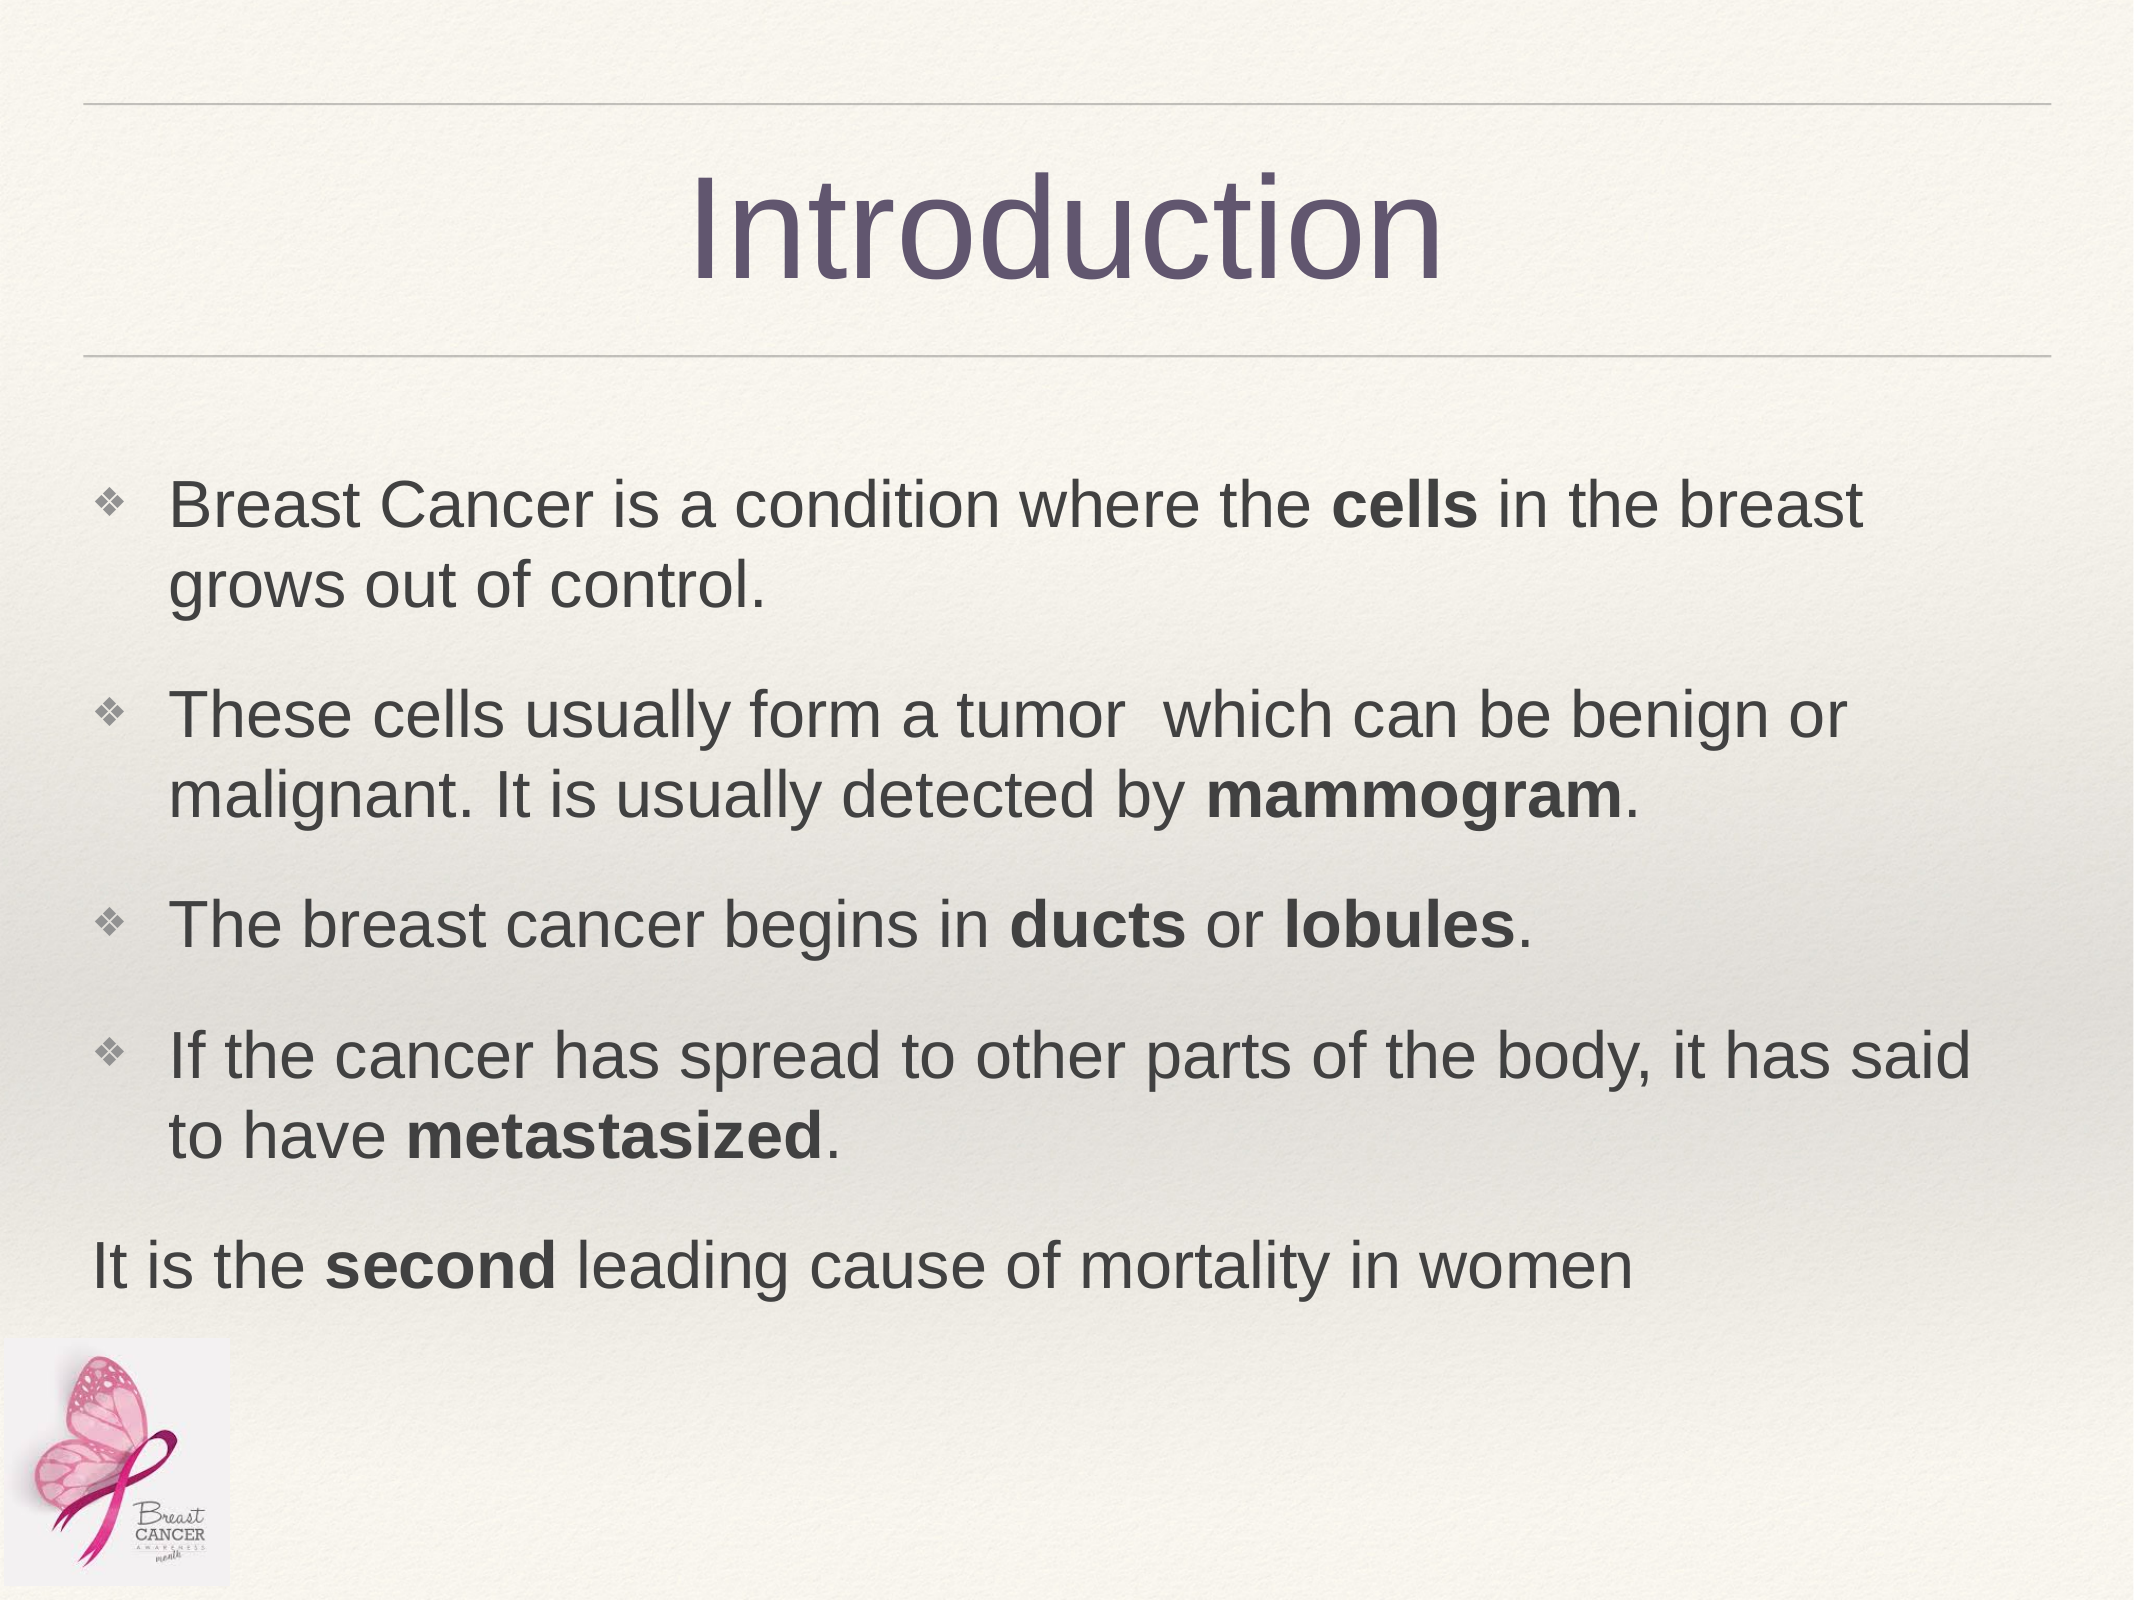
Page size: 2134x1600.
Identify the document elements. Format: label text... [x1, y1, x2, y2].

list Breast Cancer is a condition where the cells in the breast grows out of control. These cells usually form a tumor which can be benign or malignant. It is usually detected by mammogram. The breast cancer begins in ducts or lobules. If the cancer has spread to other parts of the body, it has said to have metastasized. It is the second leading cause of mortality in women [82, 380, 2051, 1382]
title Introduction [82, 130, 2051, 332]
picture [0, 0, 2134, 1600]
